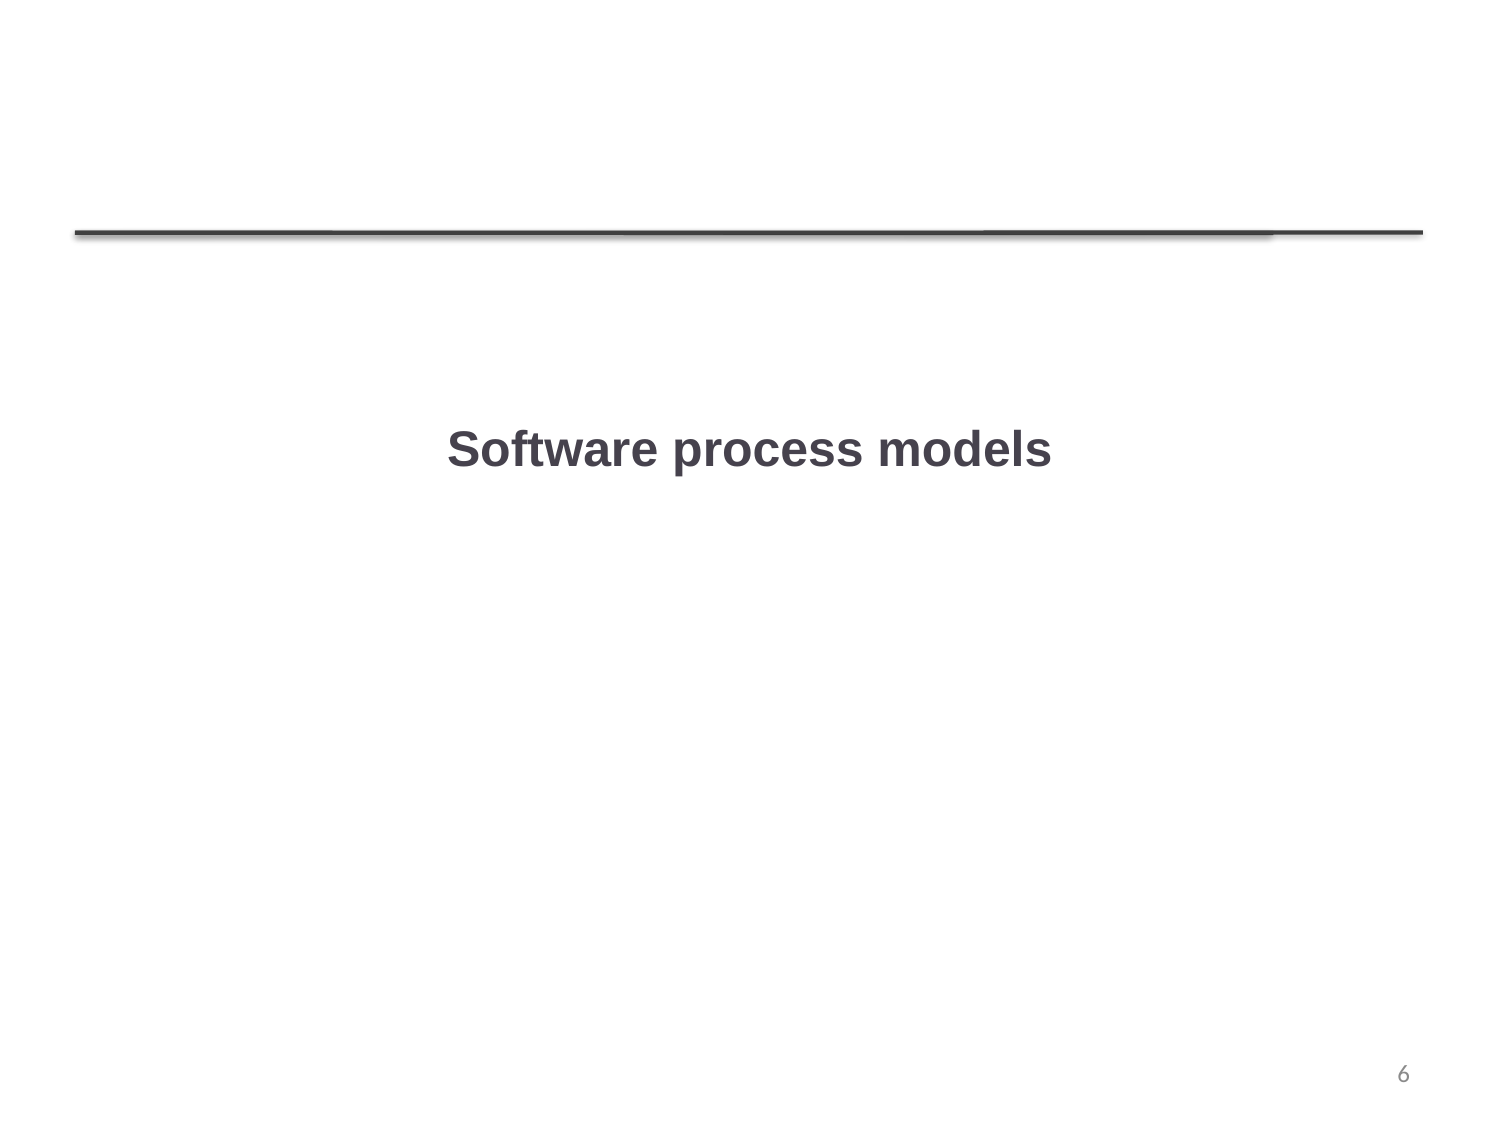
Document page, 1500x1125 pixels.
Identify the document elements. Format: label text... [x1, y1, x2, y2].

slide_number 6 [1074, 1042, 1425, 1103]
title Software process models [0, 352, 1500, 541]
